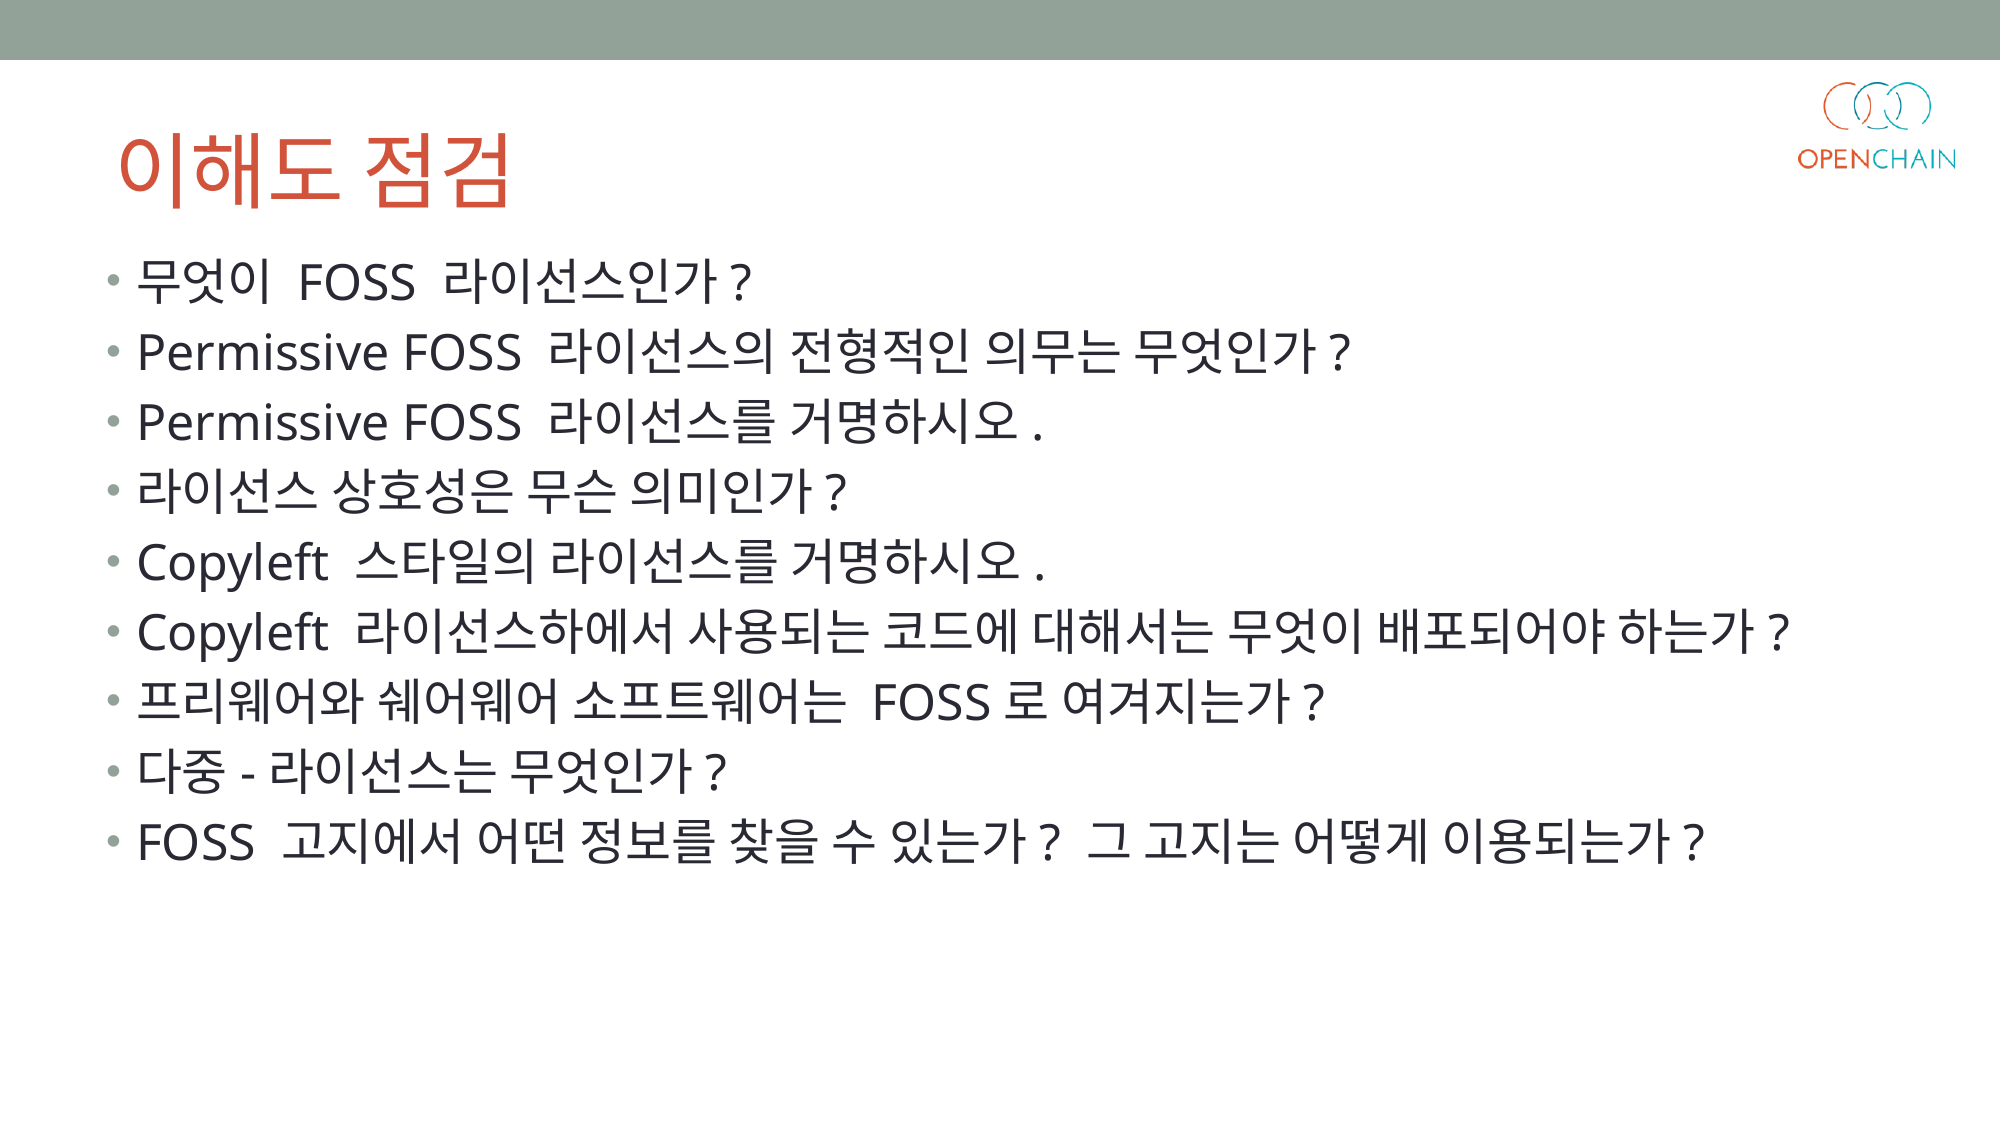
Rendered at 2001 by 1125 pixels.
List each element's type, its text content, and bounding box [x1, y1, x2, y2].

text_box 이해도 점검 [99, 87, 1900, 243]
picture [1798, 82, 1955, 169]
text_box 무엇이 FOSS 라이선스인가? Permissive FOSS 라이선스의 전형적인 의무는 무엇인가? Permissive FOSS 라이선스를 거명하시오. 라이선스 상호성은 무슨 의미인가? Copyleft 스타일의 라이선스를 거명하시오. Copyleft 라이선스하에서 사용되는 코드에 대해서는 무엇이 배포되어야 하는가? 프리웨어와 쉐어웨어 소프트웨어는 FOSS로 여겨지는가? 다중-라이선스는 무엇인가? FOSS 고지에서 어떤 정보를 찾을 수 있는가? 그 고지는 어떻게 이용되는가? [91, 243, 1970, 1125]
